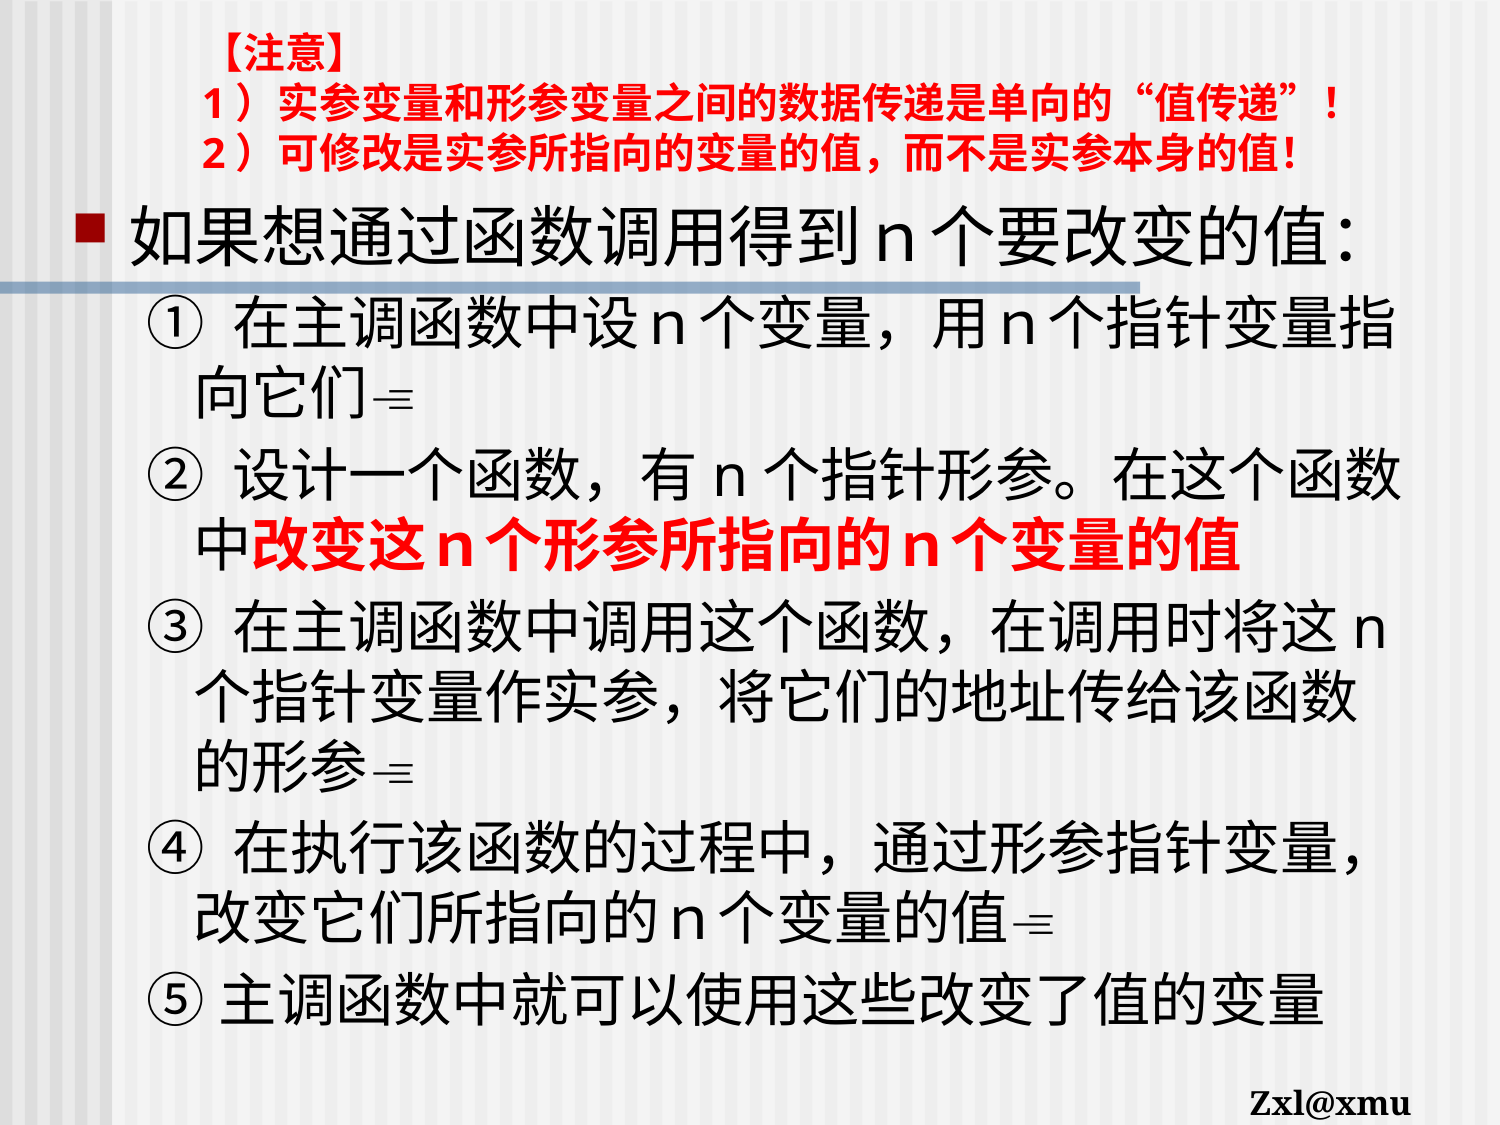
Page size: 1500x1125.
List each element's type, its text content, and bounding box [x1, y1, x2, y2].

text_box 【注意】 1）实参变量和形参变量之间的数据传递是单向的“值传递”！ 2）可修改是实参所指向的变量的值，而不是实参本身的值！ [112, 19, 1400, 184]
list 如果想通过函数调用得到ｎ个要改变的值： ① 在主调函数中设ｎ个变量，用ｎ个指针变量指向它们 ② 设计一个函数，有n个指针形参。在这个函数中改变这ｎ个形参所指向的ｎ个变量的值 ③ 在主调函数中调用这个函数，在调用时将这n个指针变量作实参，将它们的地址传给该函数的形参 ④ 在执行该函数的过程中，通过形参指针变量，改变它们所指向的ｎ个变量的值 ⑤主调函数中就可以使用这些改变了值的变量 [56, 187, 1422, 1087]
